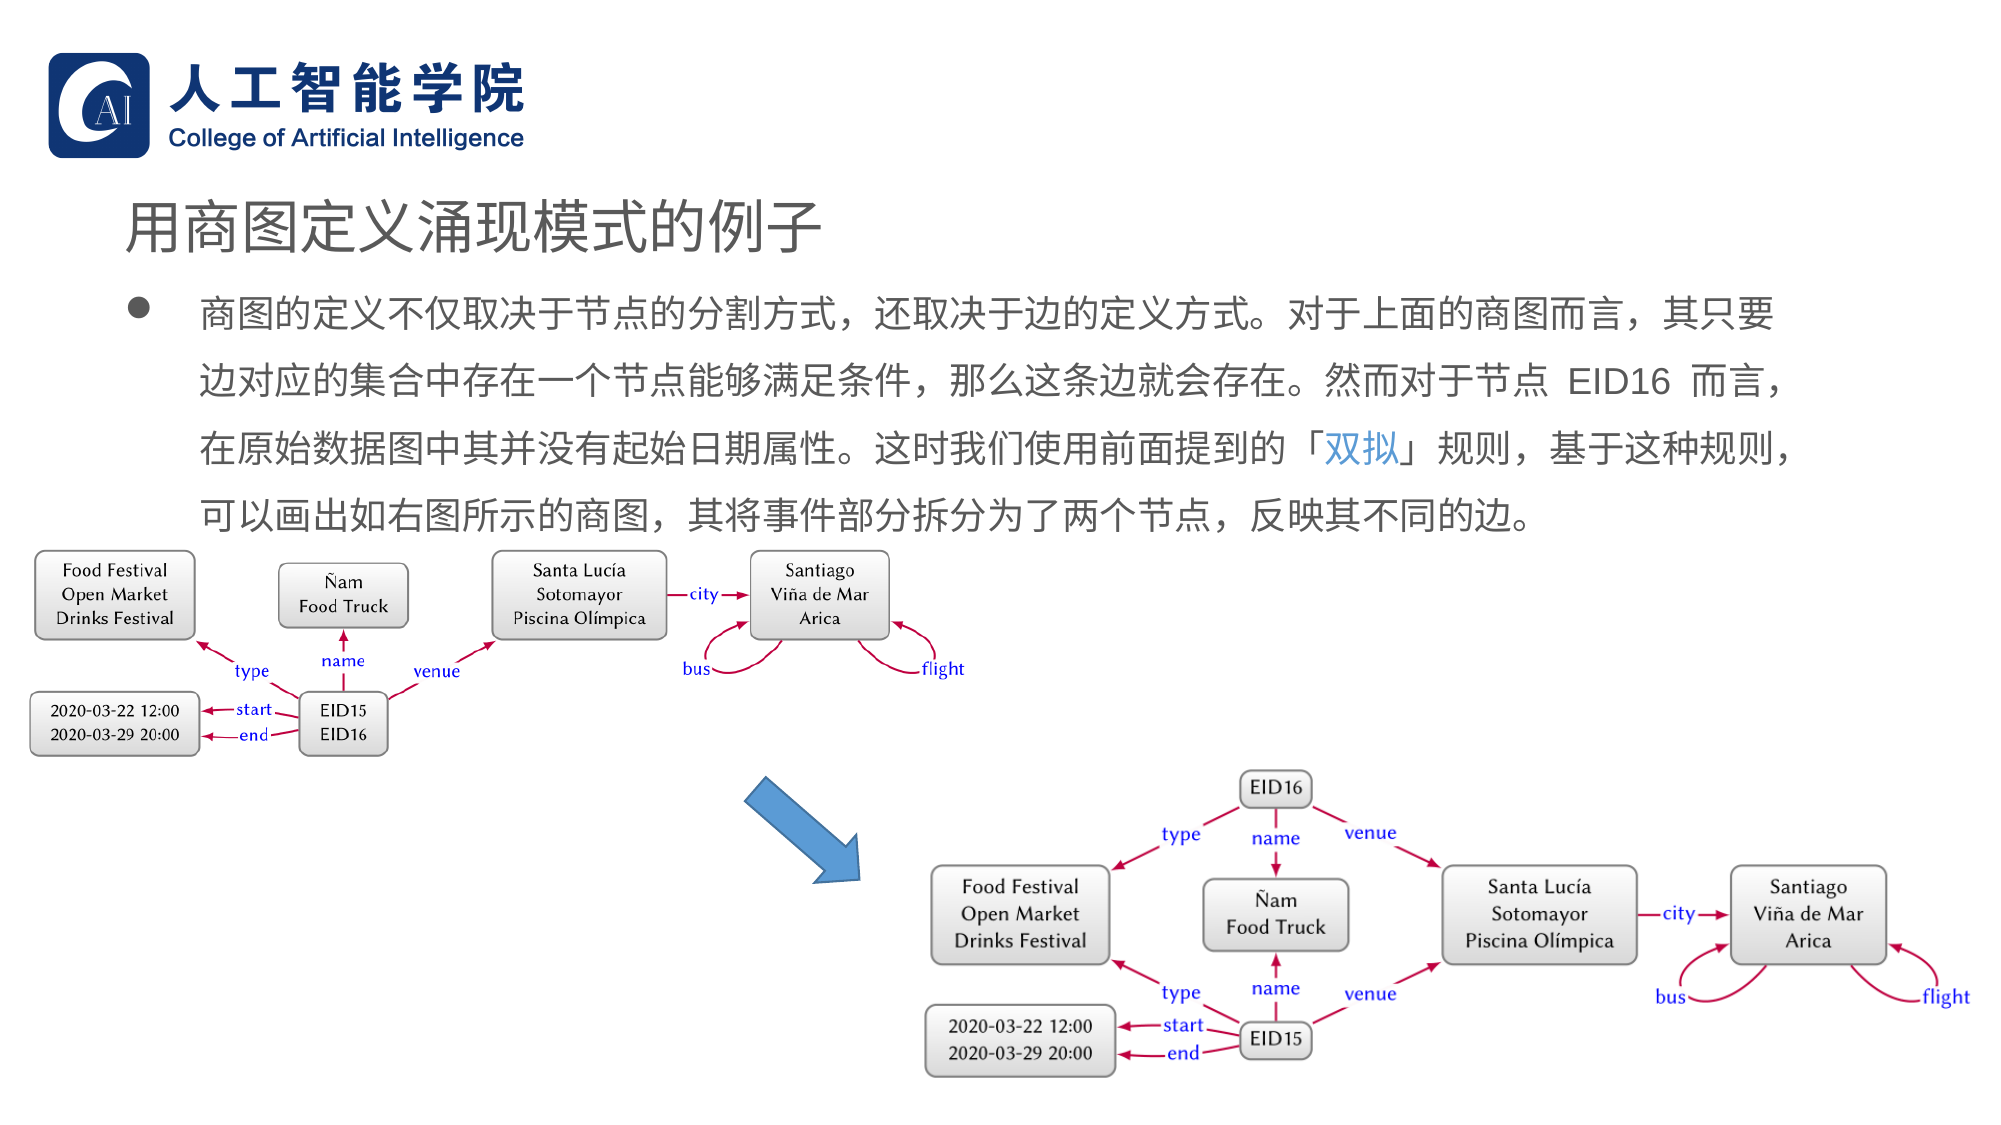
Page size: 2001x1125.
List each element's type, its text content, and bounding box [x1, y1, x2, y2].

text_box 用商图定义涌现模式的例子 商图的定义不仅取决于节点的分割方式，还取决于边的定义方式。对于上面的商图而言，其只要边对应的集合中存在一个节点能够满足条件，那么这条边就会存在。然而对于节点 EID16 而言，在原始数据图中其并没有起始日期属性。这时我们使用前面提到的「双拟」规则，基于这种规则，可以画出如右图所示的商图，其将事件部分拆分为了两个节点，反映其不同的边。 [110, 147, 1795, 545]
picture [45, 44, 527, 167]
text_box [743, 775, 861, 884]
picture [17, 535, 1977, 1081]
